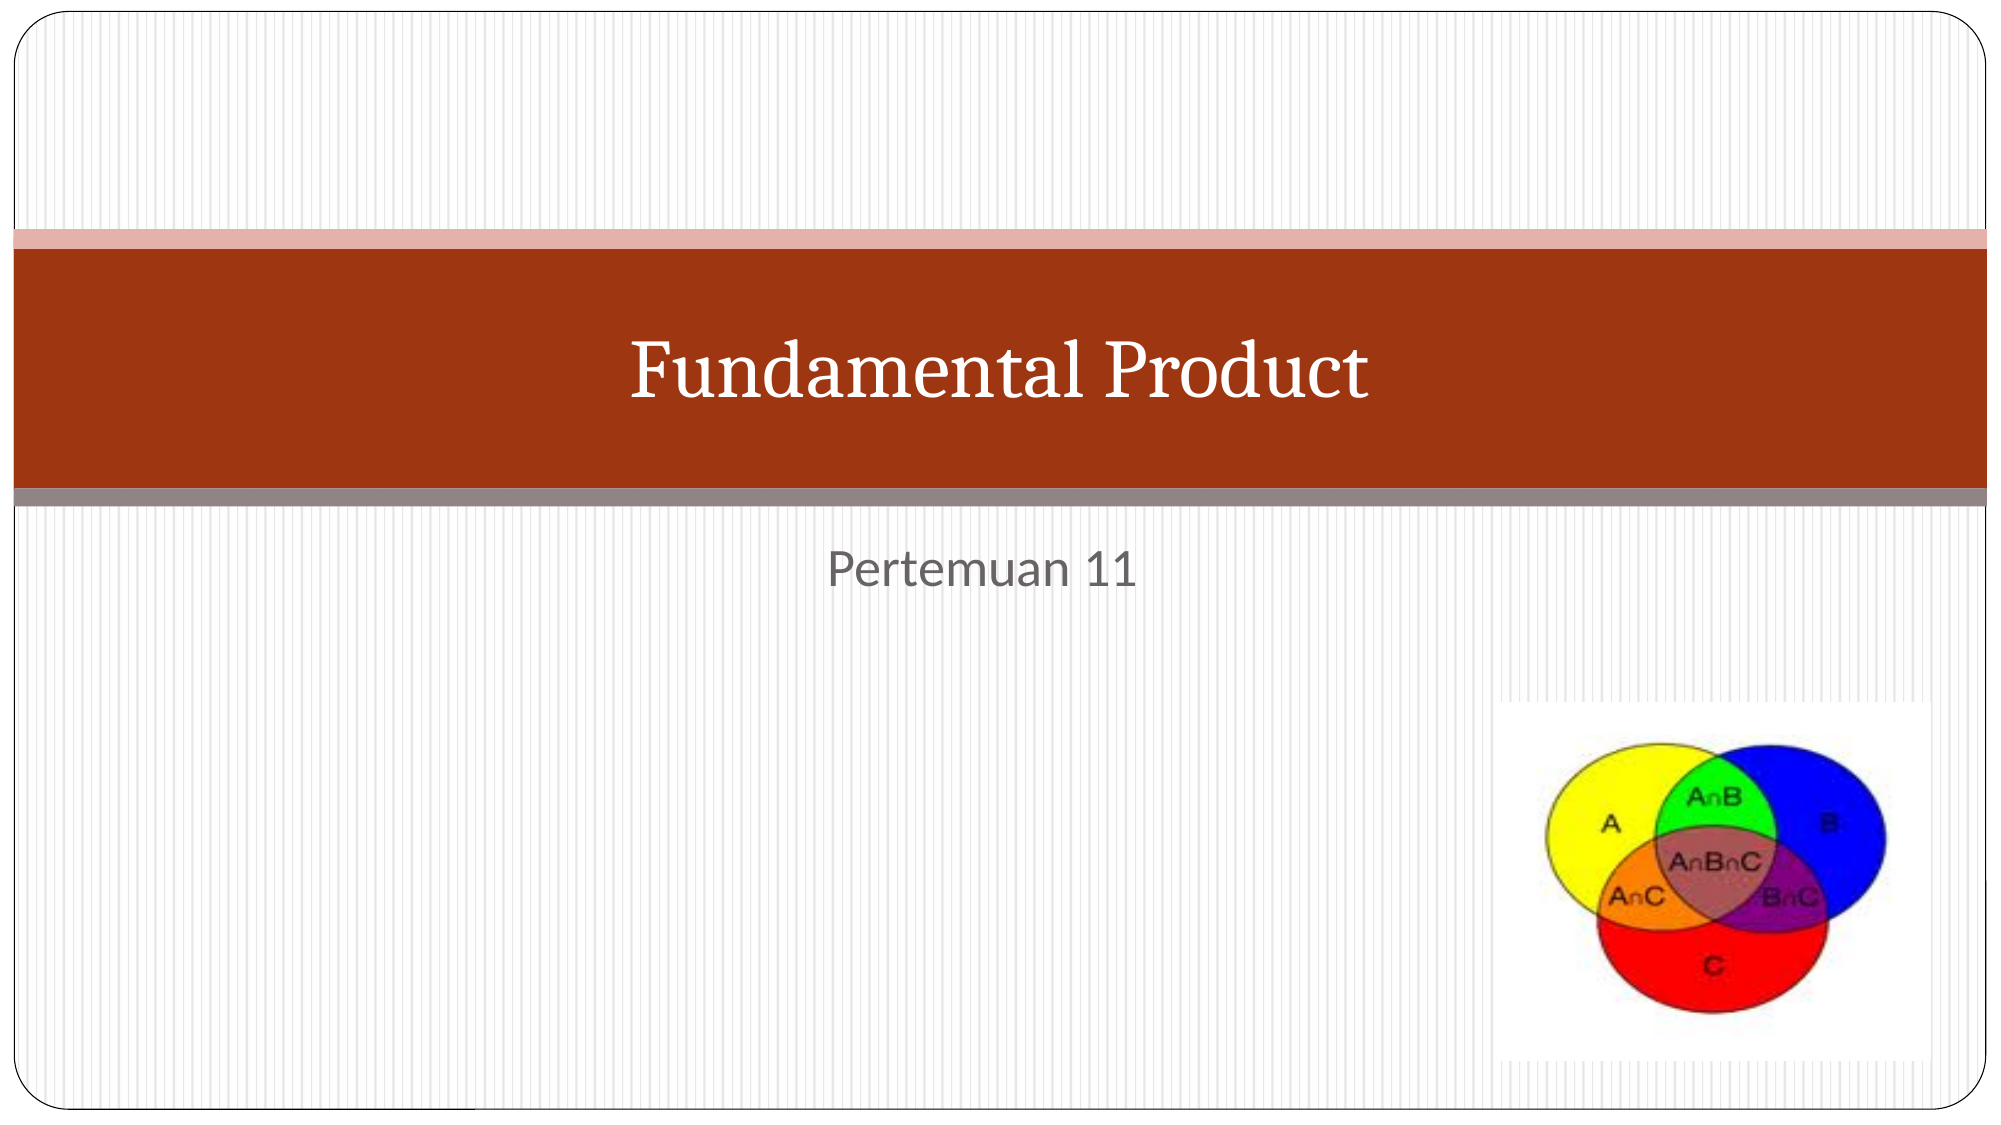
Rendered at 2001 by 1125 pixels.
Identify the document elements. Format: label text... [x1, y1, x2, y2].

subtitle Pertemuan 11 [283, 525, 1684, 788]
picture [1499, 702, 1931, 1061]
title Fundamental Product [99, 247, 1900, 489]
